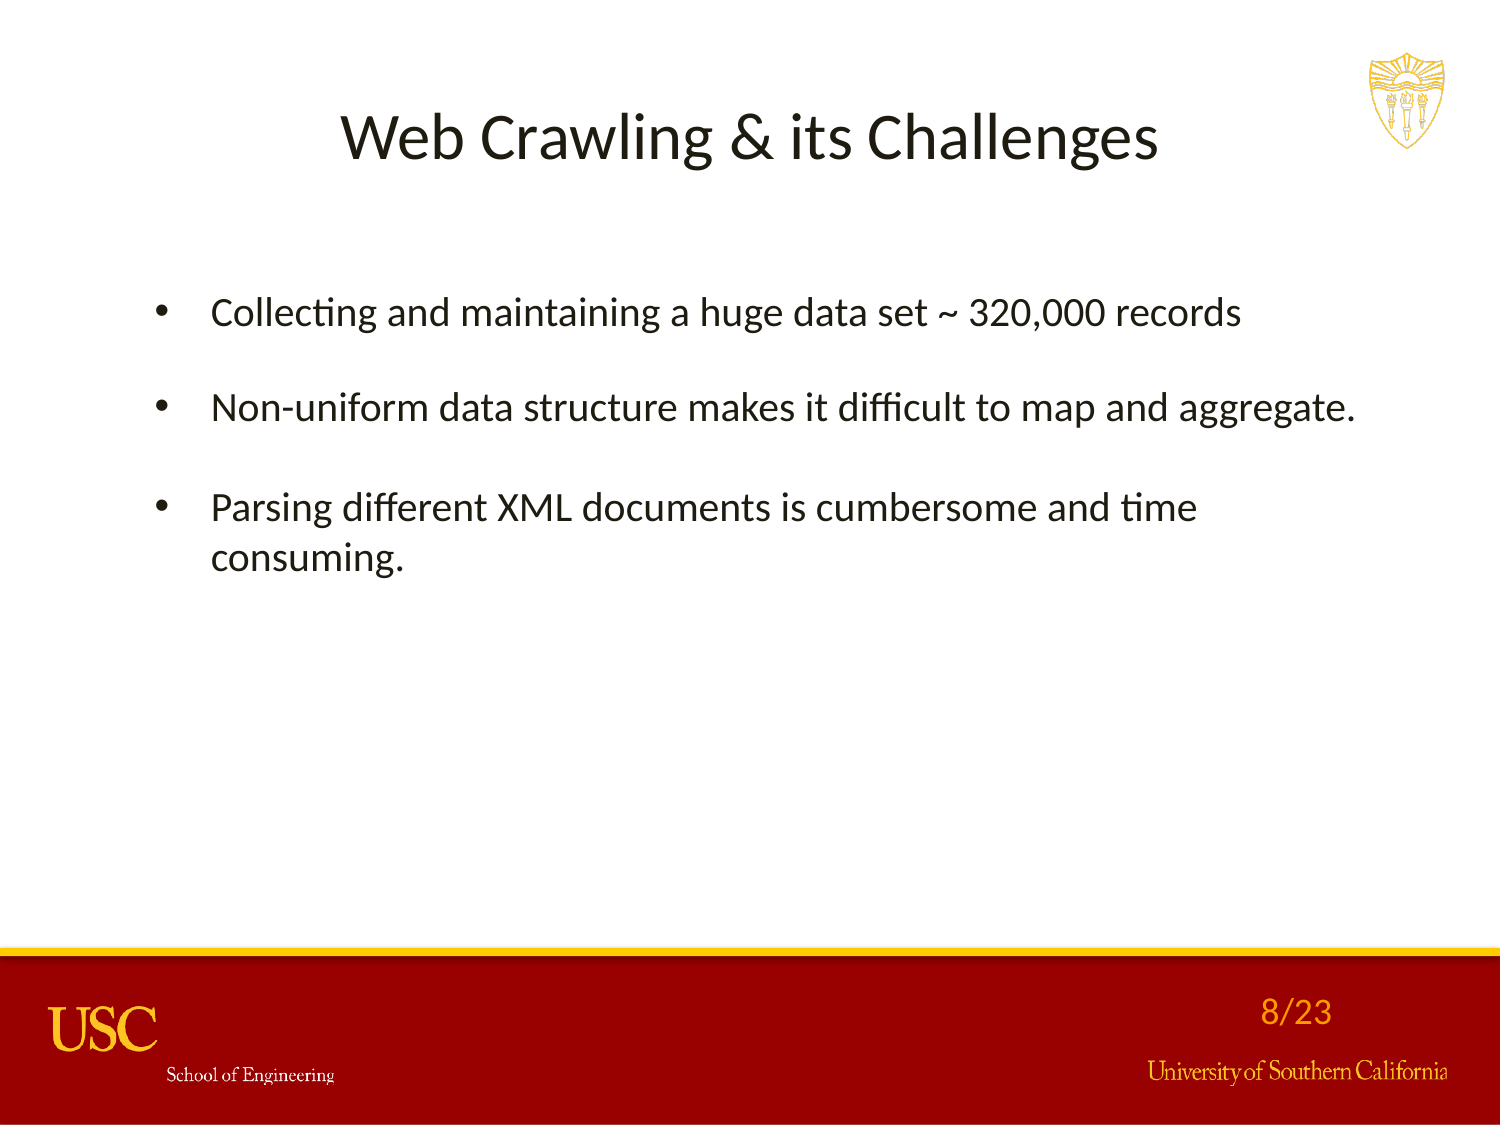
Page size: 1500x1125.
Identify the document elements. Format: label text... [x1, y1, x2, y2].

text_box Web Crawling & its Challenges [0, 45, 1500, 181]
text_box Collecting and maintaining a huge data set ~ 320,000 records Non-uniform data structure makes it difficult to map and aggregate. Parsing different XML documents is cumbersome and time consuming. [139, 277, 1395, 588]
text_box 8/23 [1245, 979, 1360, 1040]
